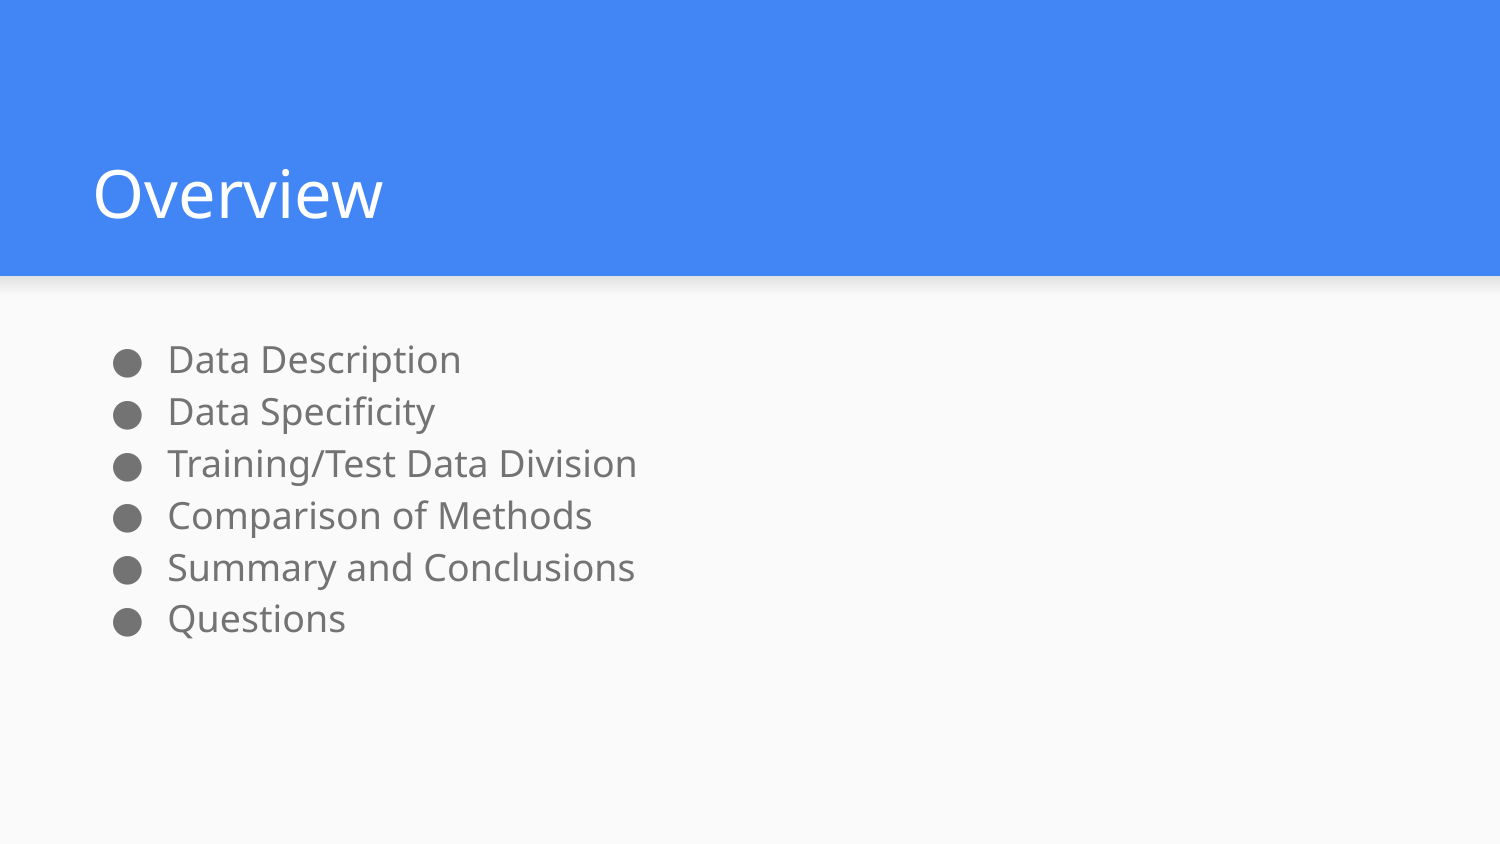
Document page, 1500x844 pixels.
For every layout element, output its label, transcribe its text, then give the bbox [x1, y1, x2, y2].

list Data Description Data Specificity Training/Test Data Division Comparison of Methods Summary and Conclusions Questions [77, 314, 1427, 760]
title Overview [77, 121, 1427, 248]
